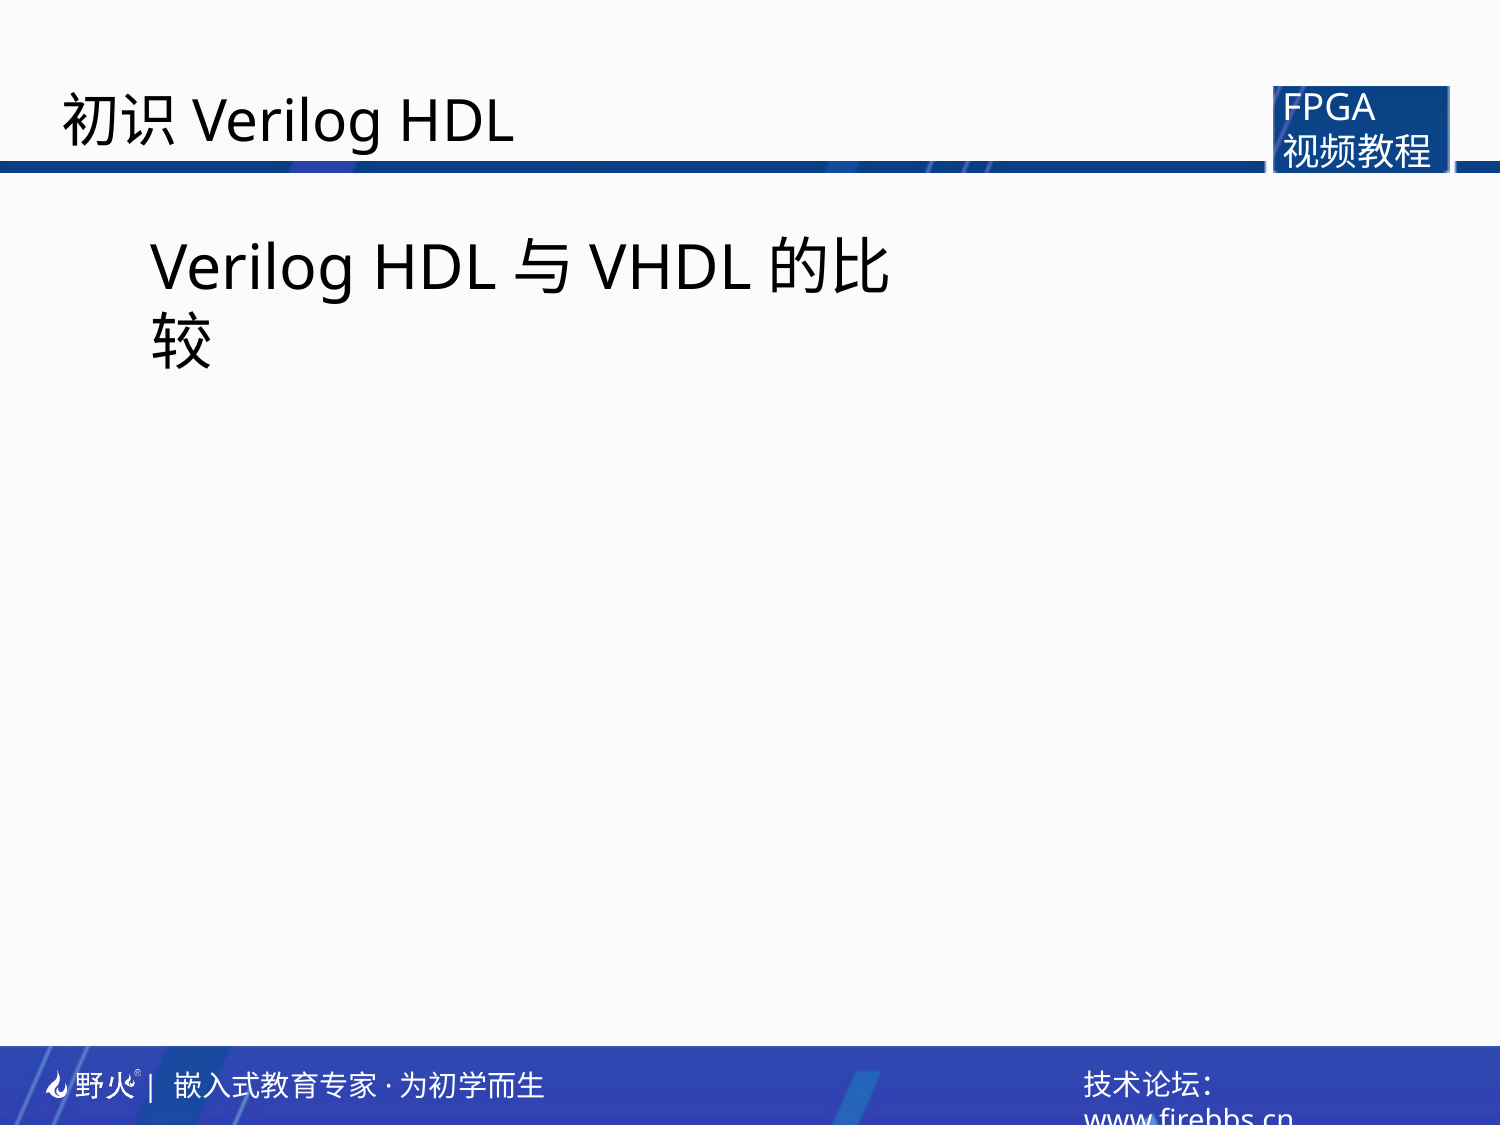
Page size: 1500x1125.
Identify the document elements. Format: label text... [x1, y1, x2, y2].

picture [1227, 1116, 1236, 1125]
picture [1103, 1115, 1109, 1125]
picture [1115, 1117, 1120, 1125]
picture [1209, 1116, 1218, 1125]
text_box 初识Verilog HDL [46, 75, 530, 161]
text_box FPGA 视频教程 [1267, 75, 1460, 181]
picture [0, 161, 1267, 173]
picture [1092, 1117, 1097, 1125]
picture [0, 1046, 1500, 1125]
picture [1281, 1116, 1289, 1125]
picture [1138, 1117, 1143, 1125]
picture [1460, 161, 1500, 173]
picture [1126, 1115, 1132, 1125]
text_box Verilog HDL与VHDL的比较 [135, 219, 963, 385]
picture [1192, 1116, 1200, 1121]
